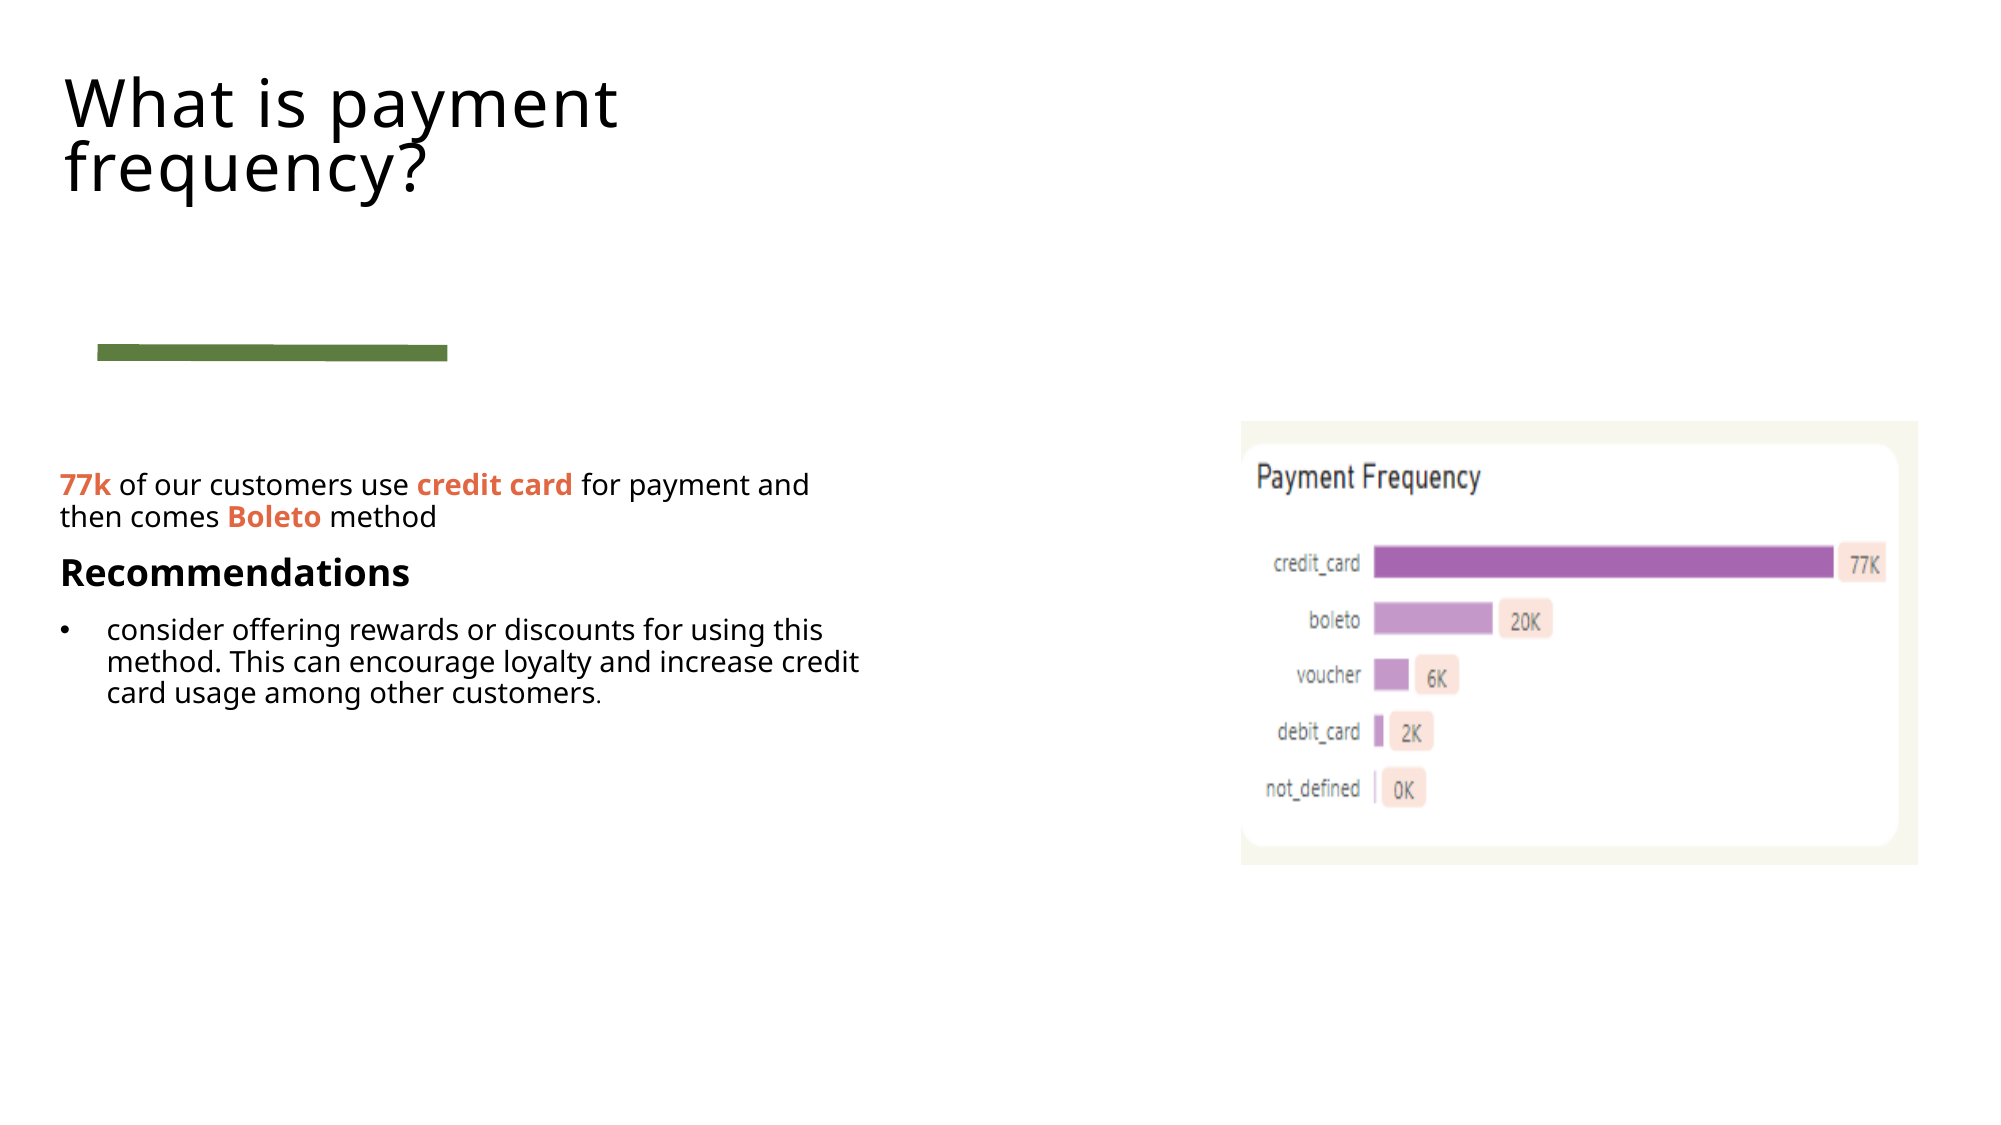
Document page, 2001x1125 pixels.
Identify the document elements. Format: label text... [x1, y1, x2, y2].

text_box 77k of our customers use credit card for payment and then comes Boleto method Recommendations consider offering rewards or discounts for using this method. This can encourage loyalty and increase credit card usage among other customers. [44, 463, 880, 1023]
picture [1241, 420, 1918, 865]
text_box What is payment frequency? [64, 68, 962, 268]
